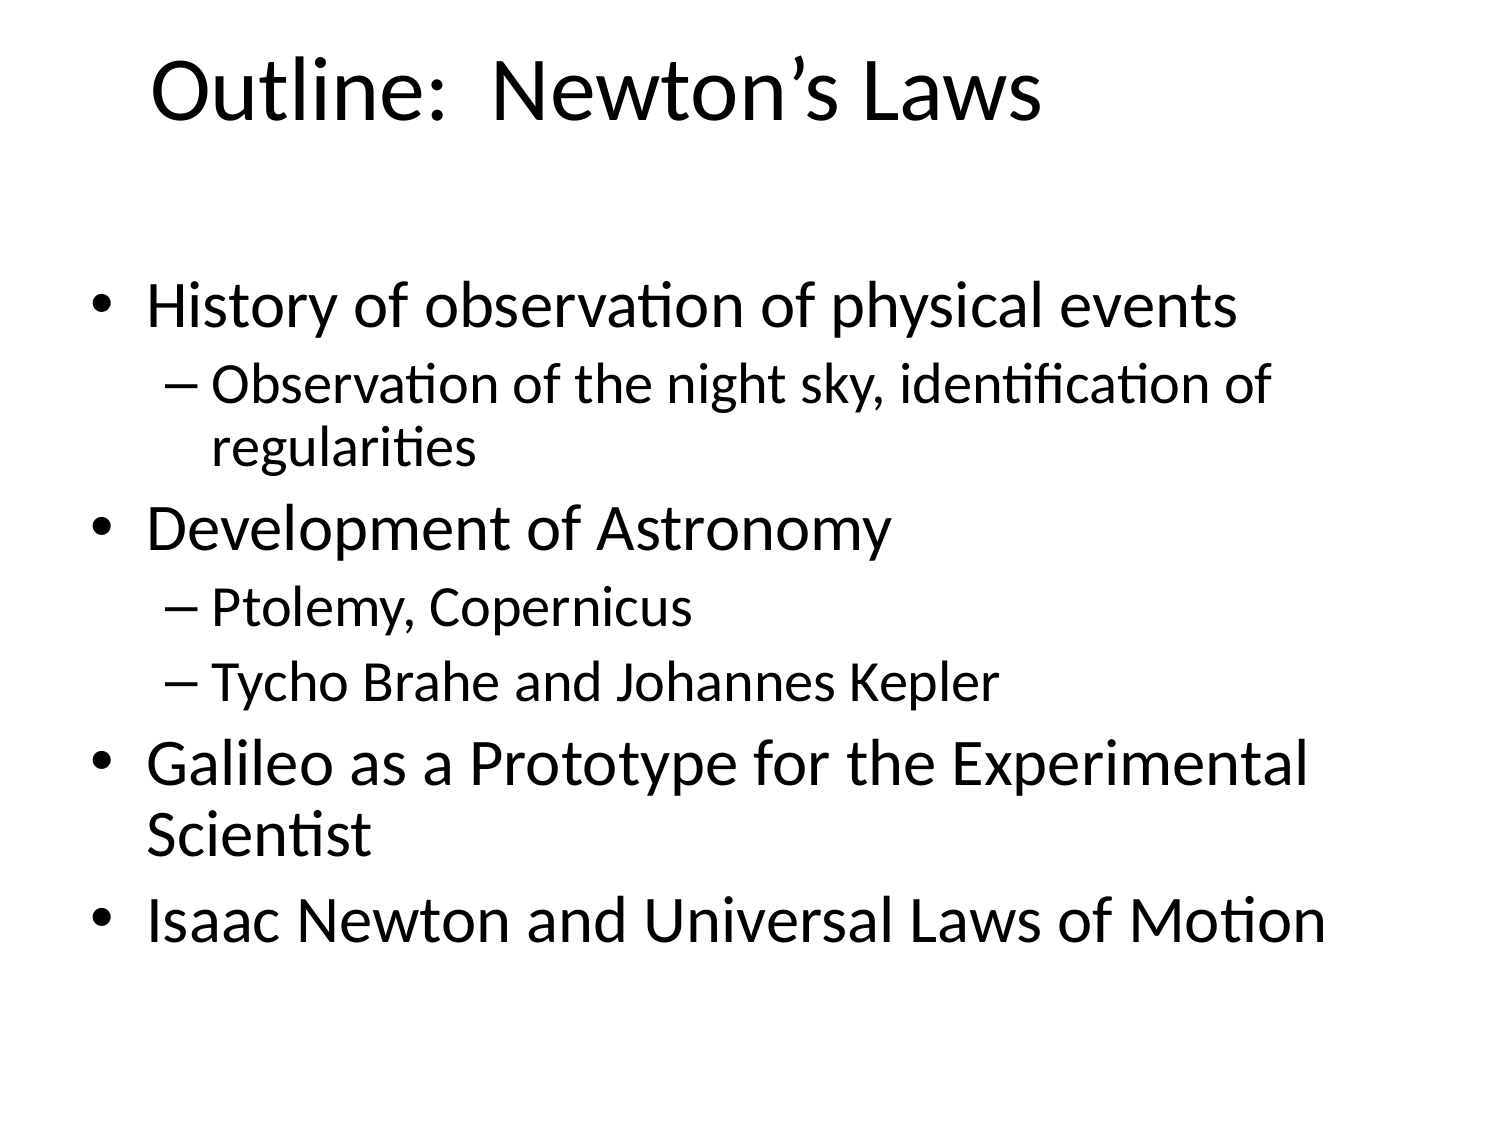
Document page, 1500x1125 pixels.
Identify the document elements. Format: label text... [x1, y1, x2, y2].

title Outline: Newton’s Laws [75, 45, 1425, 233]
list History of observation of physical events Observation of the night sky, identification of regularities Development of Astronomy Ptolemy, Copernicus Tycho Brahe and Johannes Kepler Galileo as a Prototype for the Experimental Scientist Isaac Newton and Universal Laws of Motion [75, 262, 1425, 1005]
